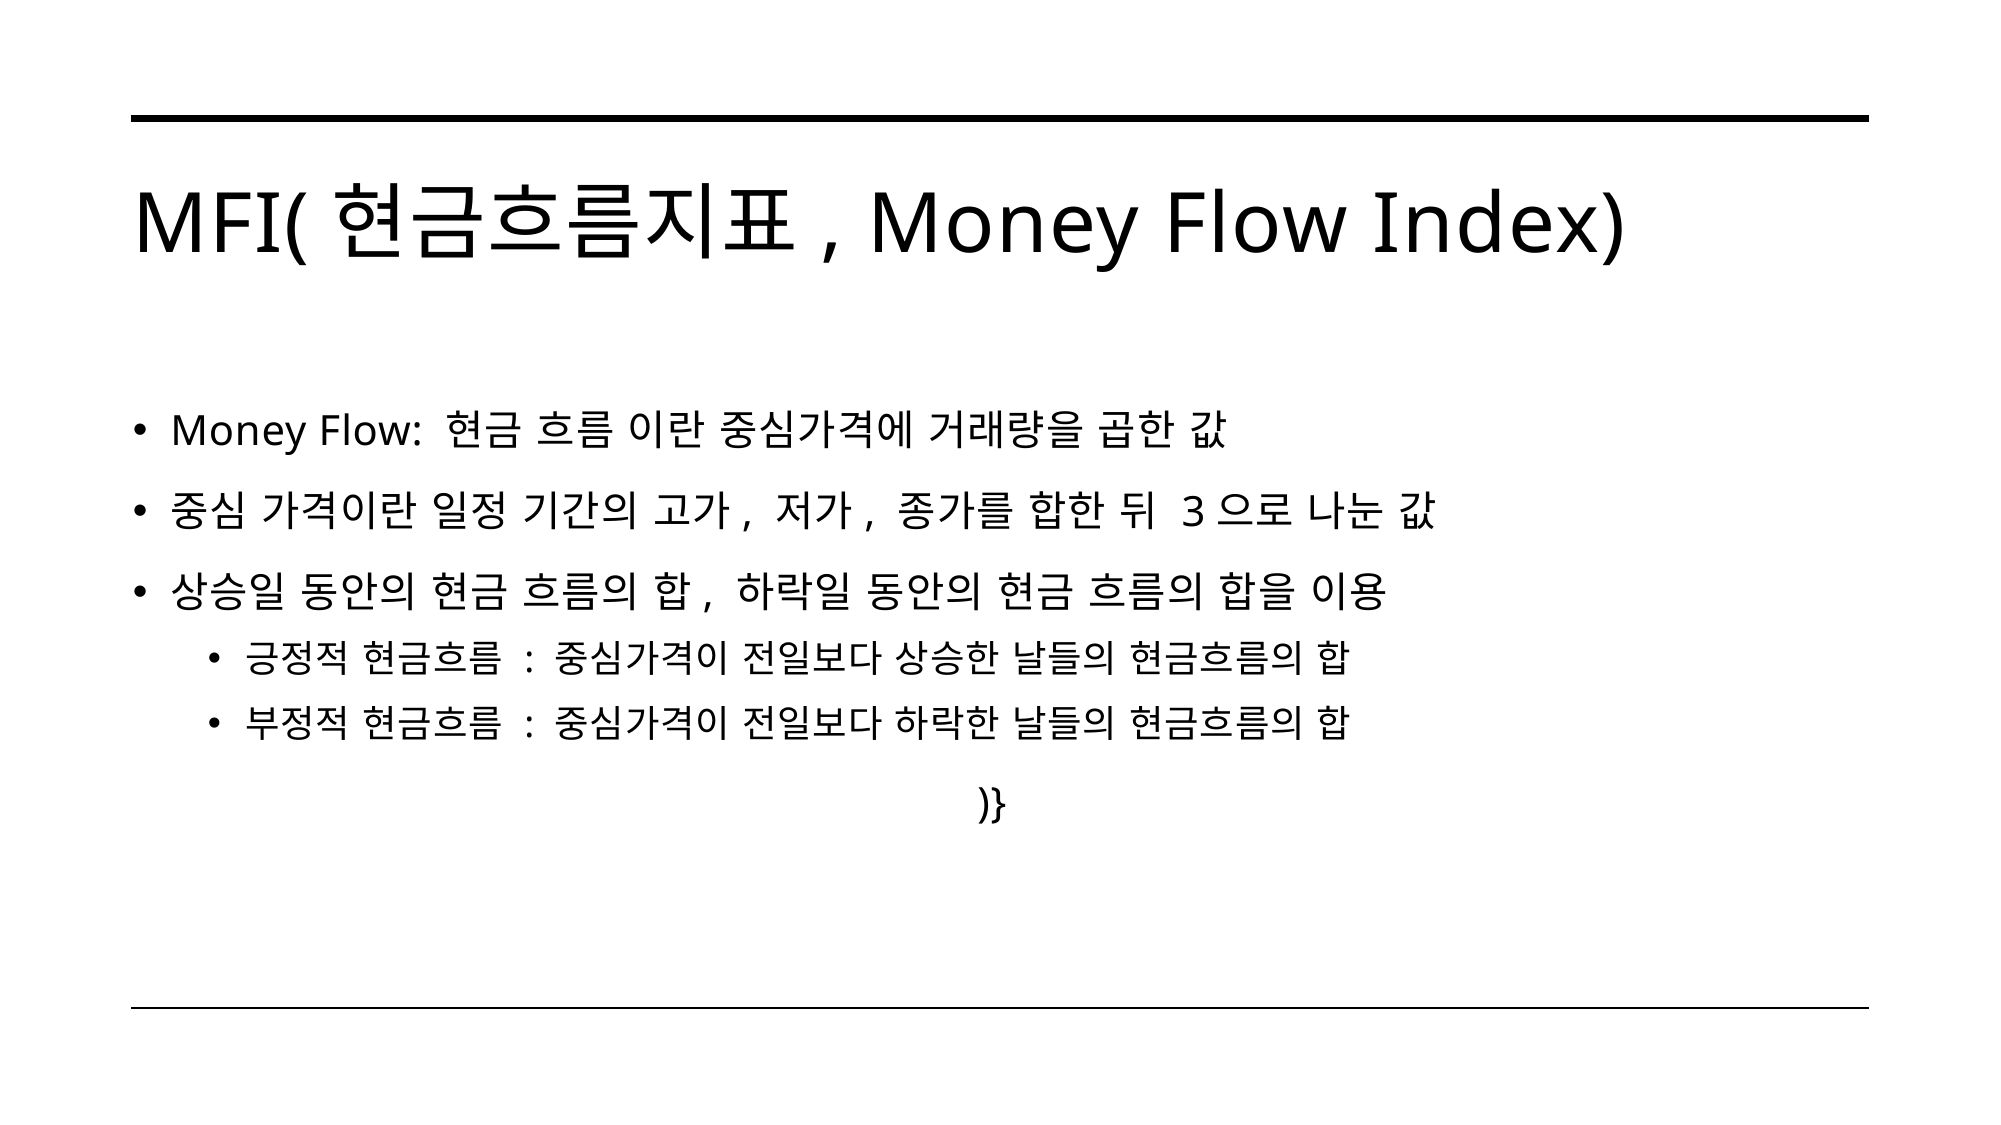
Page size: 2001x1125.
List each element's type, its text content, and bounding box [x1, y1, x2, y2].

title MFI(현금흐름지표, Money Flow Index) [114, 151, 1869, 377]
